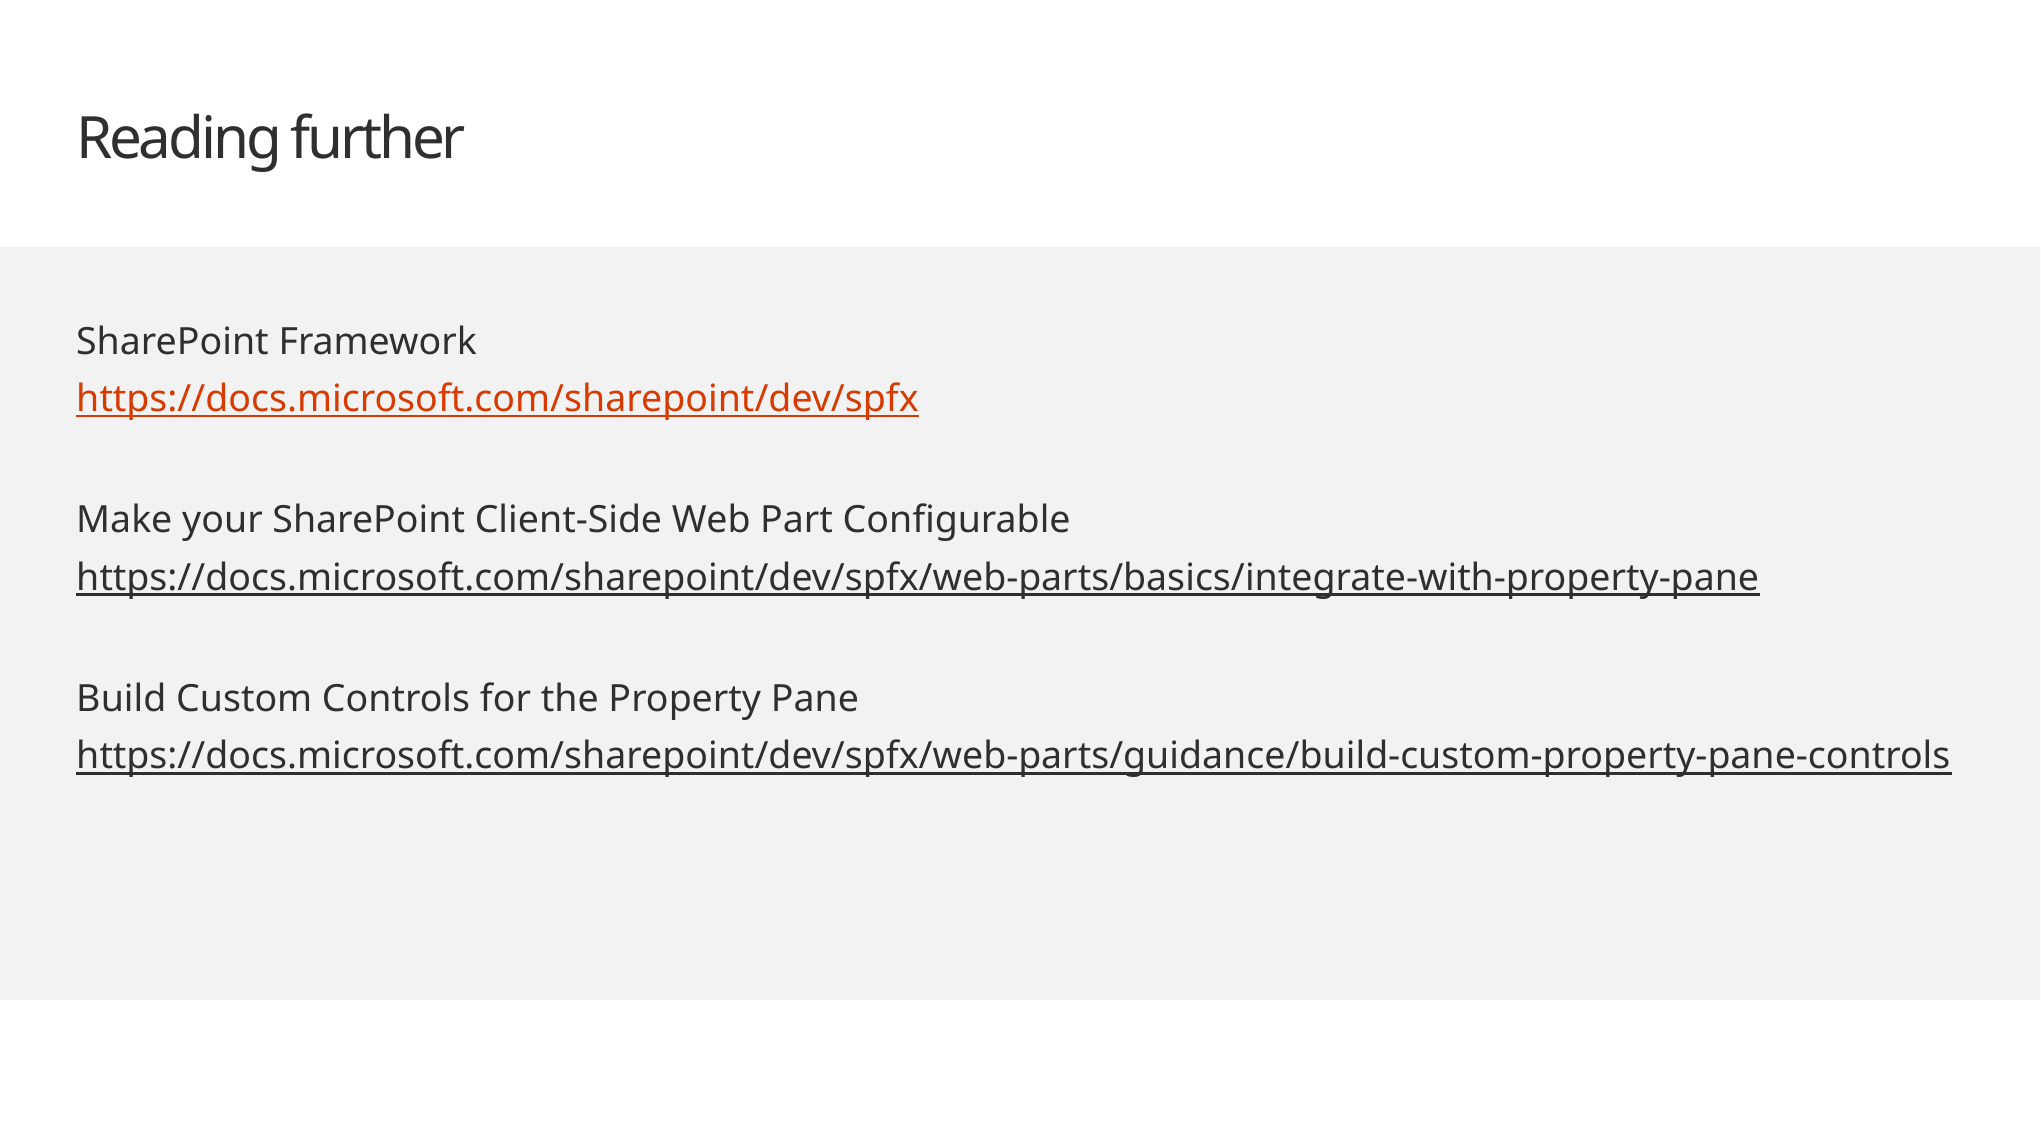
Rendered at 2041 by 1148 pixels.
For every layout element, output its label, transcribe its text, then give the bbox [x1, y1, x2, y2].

title Reading further [76, 103, 1969, 172]
text_box [0, 246, 2041, 1001]
list SharePoint Framework https://docs.microsoft.com/sharepoint/dev/spfx Make your SharePoint Client-Side Web Part Configurable https://docs.microsoft.com/sharepoint/dev/spfx/web-parts/basics/integrate-with-property-pane Build Custom Controls for the Property Pane https://docs.microsoft.com/sharepoint/dev/spfx/web-parts/guidance/build-custom-property-pane-controls [76, 316, 1969, 769]
